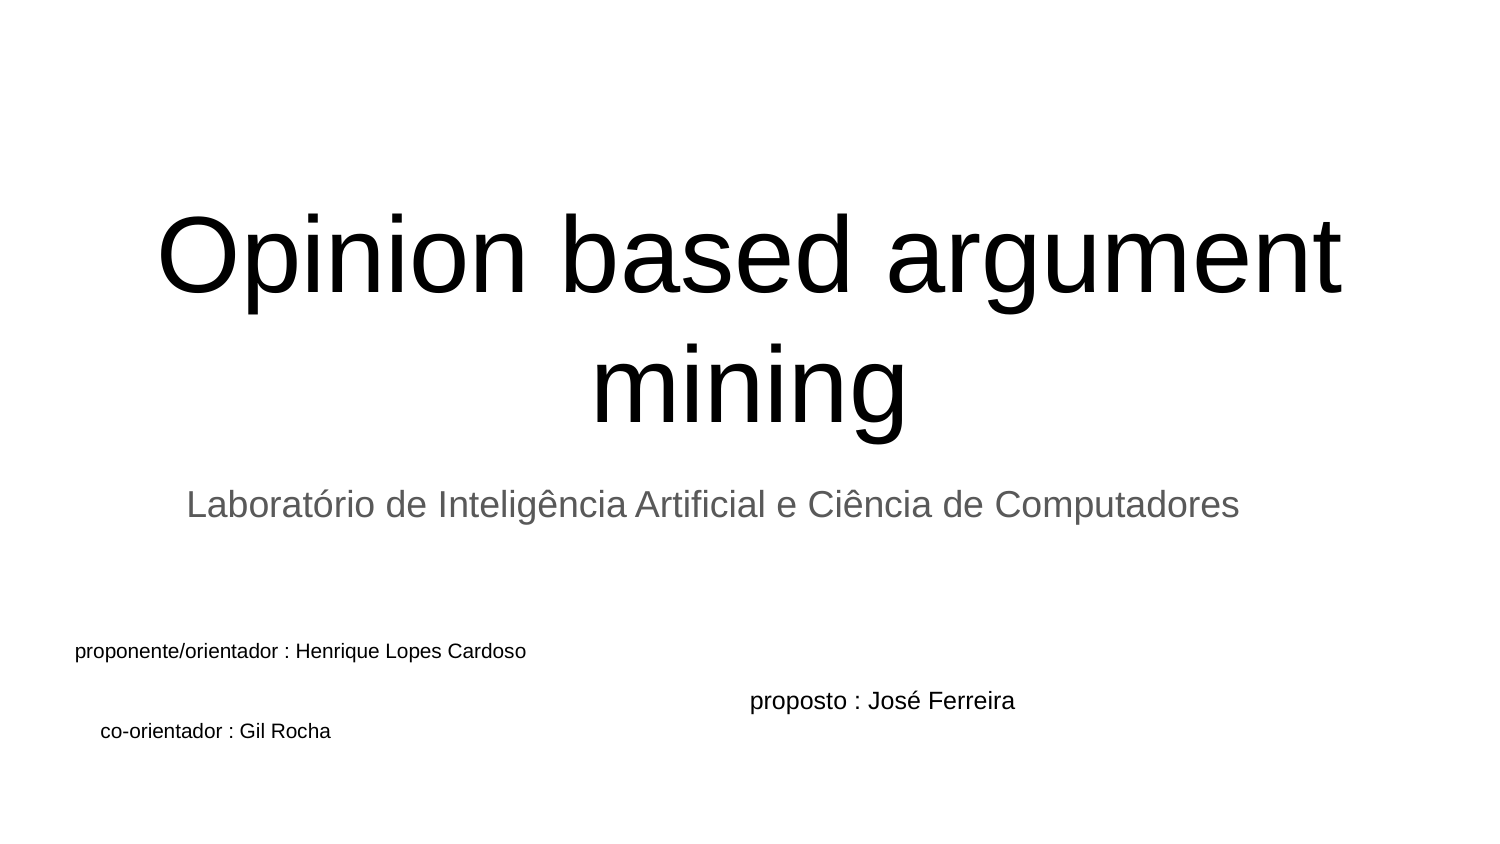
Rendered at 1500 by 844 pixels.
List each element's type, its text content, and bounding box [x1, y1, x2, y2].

text_box co-orientador : Gil Rocha [85, 703, 538, 768]
text_box proponente/orientador : Henrique Lopes Cardoso [59, 622, 668, 687]
title Opinion based argument mining [51, 122, 1449, 459]
text_box proposto : José Ferreira [734, 669, 1410, 748]
subtitle Laboratório de Inteligência Artificial e Ciência de Computadores [51, 464, 1386, 542]
